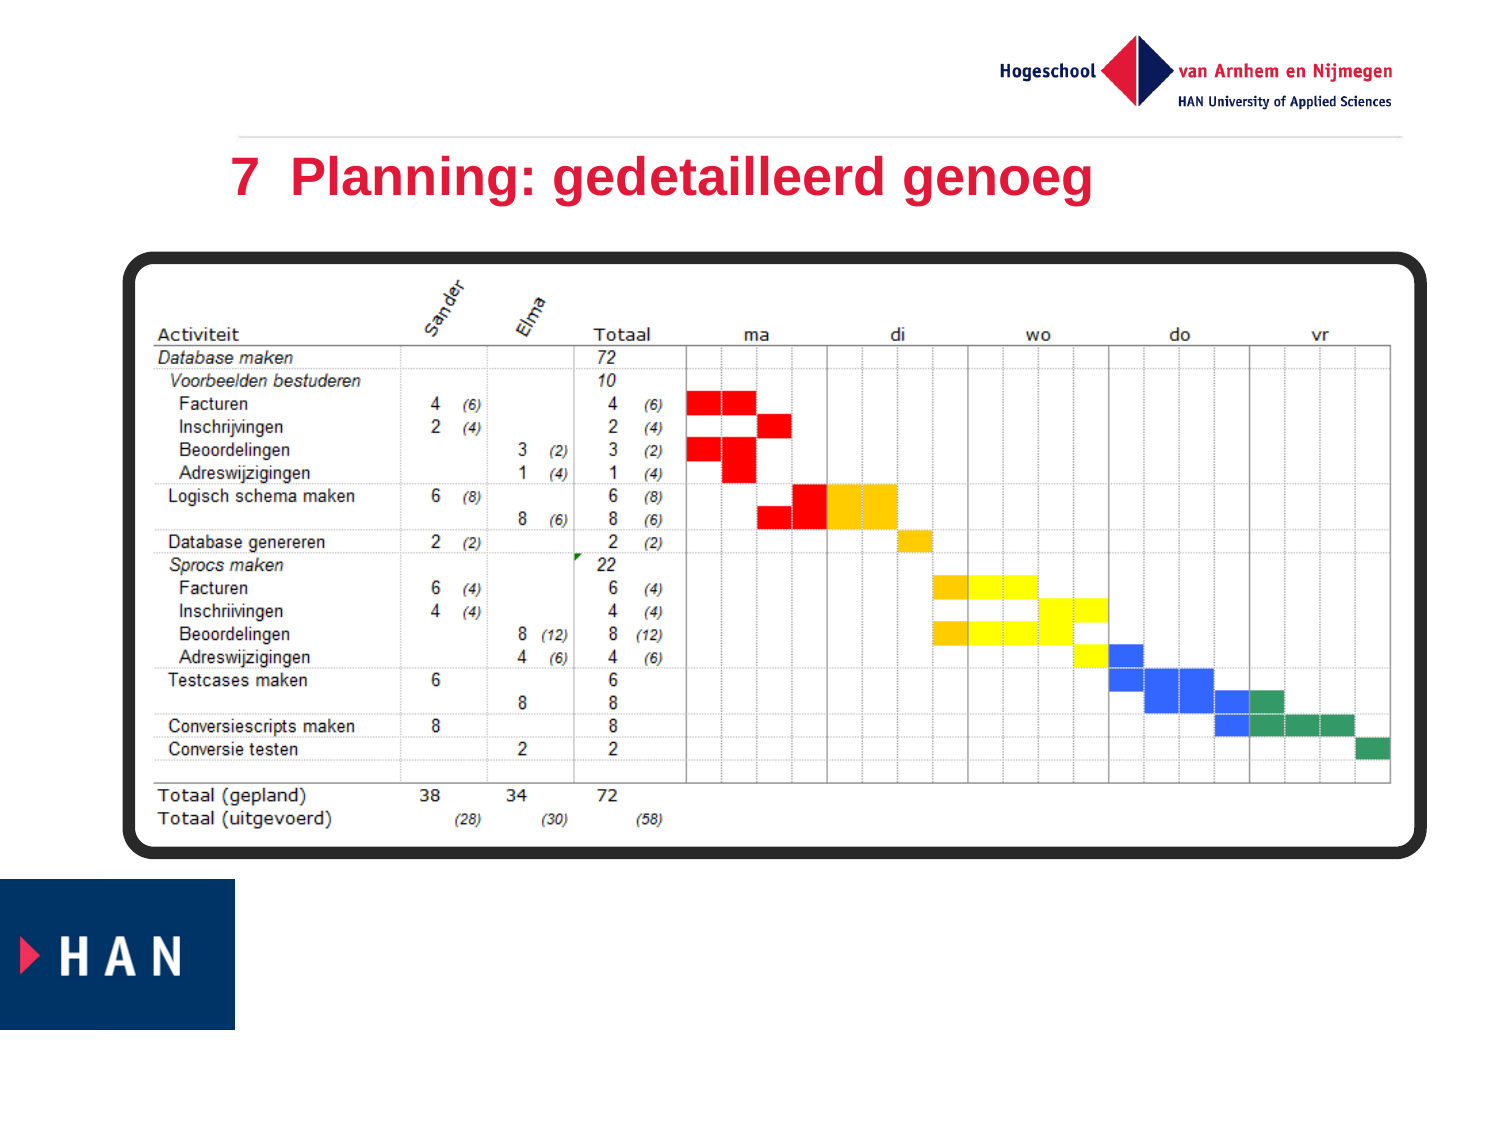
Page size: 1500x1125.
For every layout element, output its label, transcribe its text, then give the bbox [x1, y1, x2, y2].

picture [0, 879, 235, 1030]
picture [992, 29, 1406, 101]
picture [128, 257, 1421, 854]
title 7 Planning: gedetailleerd genoeg [230, 101, 1500, 215]
